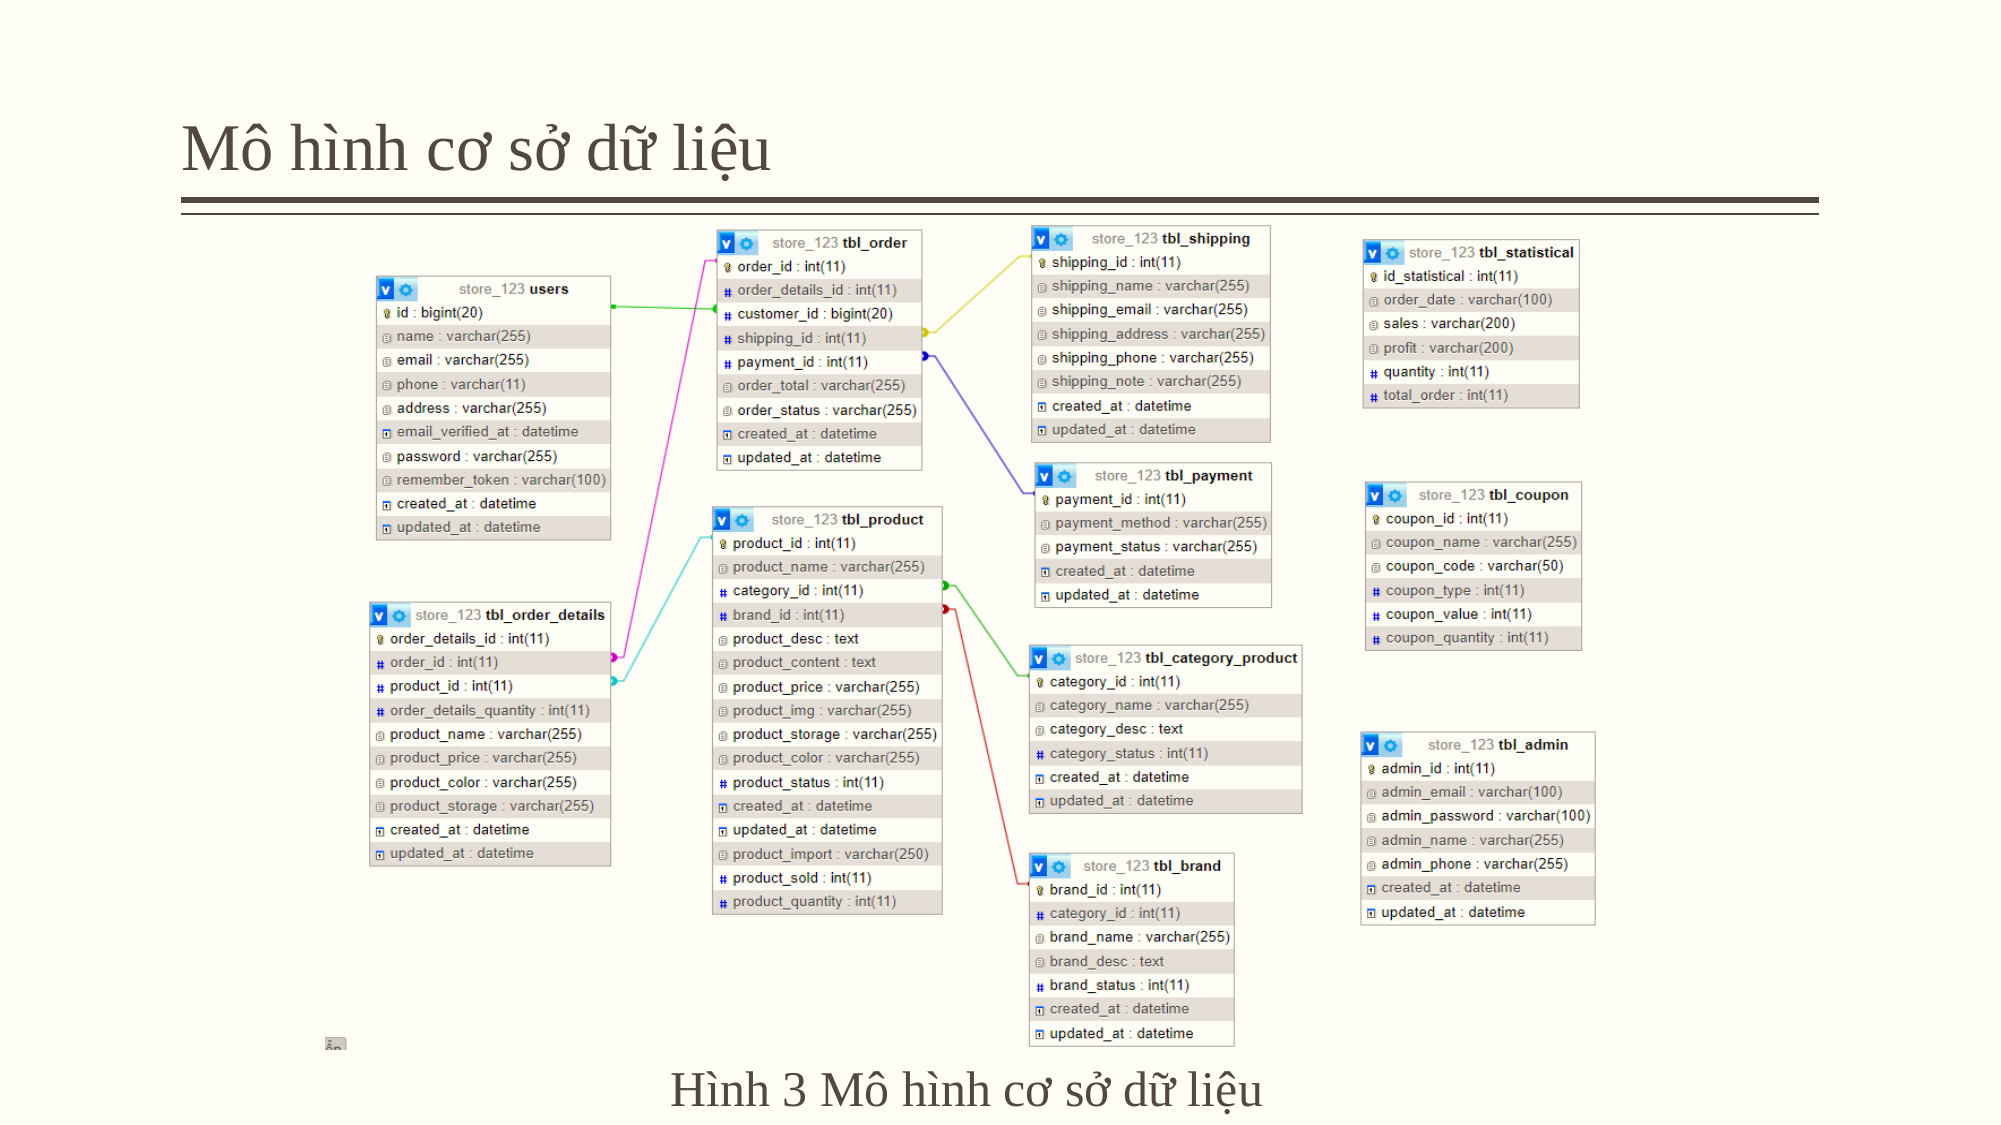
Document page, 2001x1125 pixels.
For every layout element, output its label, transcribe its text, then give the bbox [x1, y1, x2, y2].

picture [325, 217, 1623, 1050]
title Mô hình cơ sở dữ liệu [181, 12, 1819, 193]
text_box Hình 3 Mô hình cơ sở dữ liệu [655, 1057, 1600, 1124]
